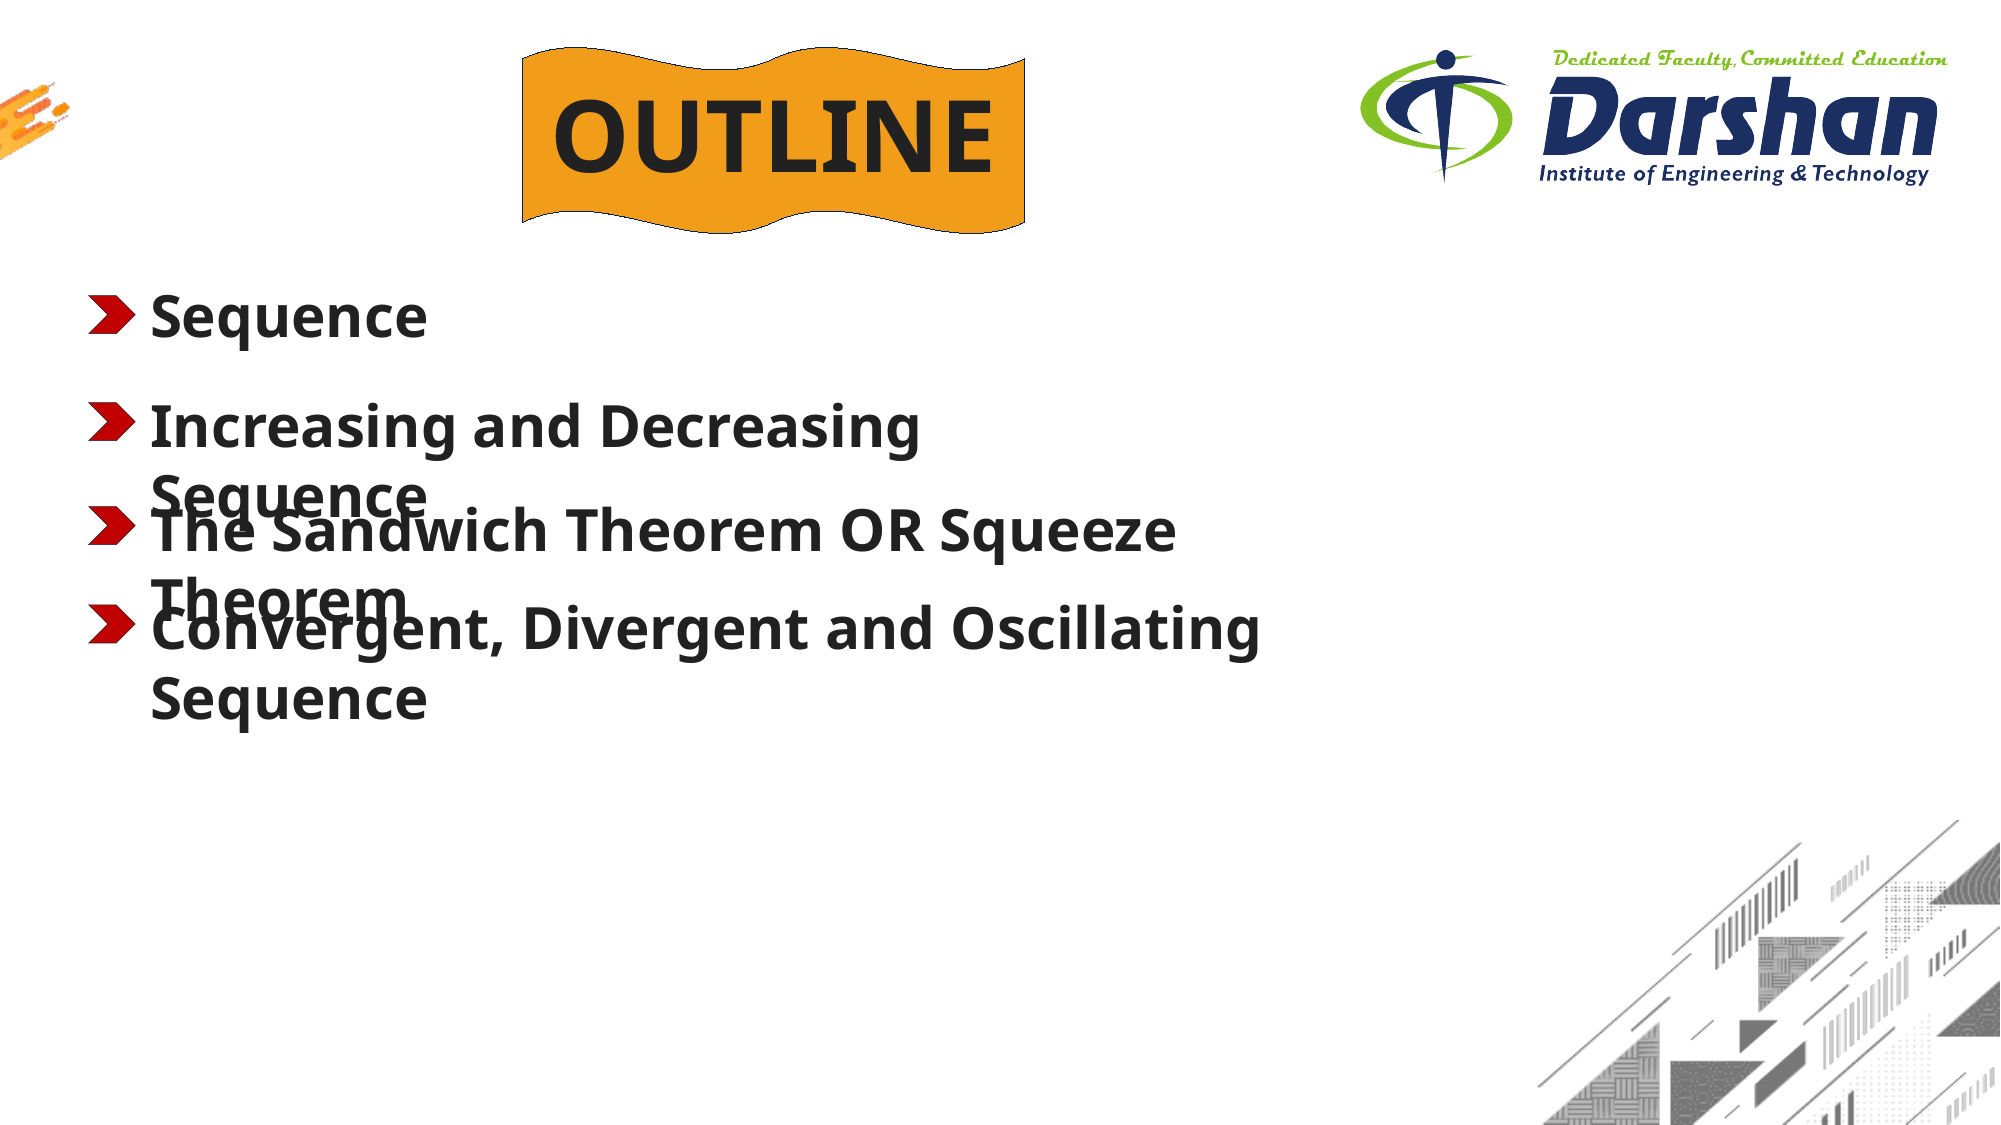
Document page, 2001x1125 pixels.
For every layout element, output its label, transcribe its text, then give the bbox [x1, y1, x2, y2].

picture [1360, 50, 1948, 186]
text_box [86, 294, 135, 335]
text_box The Sandwich Theorem OR Squeeze Theorem [135, 485, 1277, 583]
picture [0, 65, 90, 193]
text_box [86, 603, 135, 645]
text_box Convergent, Divergent and Oscillating Sequence [135, 583, 1310, 739]
text_box [86, 505, 135, 546]
text_box [86, 401, 135, 442]
text_box OUTLINE [522, 47, 1025, 234]
text_box Sequence [135, 271, 470, 357]
text_box Increasing and Decreasing Sequence [135, 381, 1054, 485]
